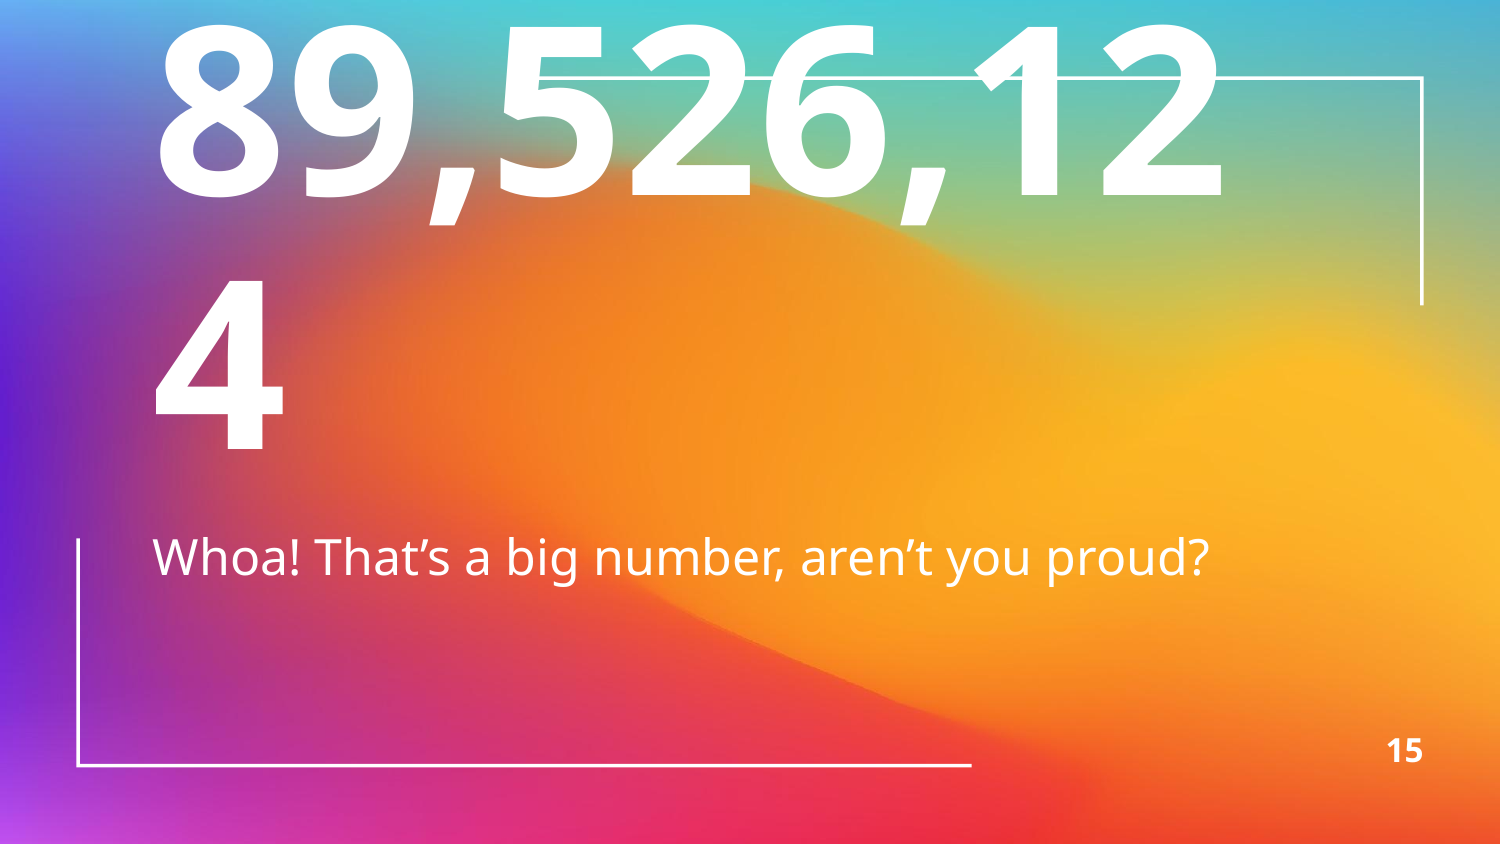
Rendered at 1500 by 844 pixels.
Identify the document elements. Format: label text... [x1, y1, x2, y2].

subtitle Whoa! That’s a big number, aren’t you proud? [152, 516, 1348, 594]
slide_number 15 [1347, 696, 1424, 775]
picture [0, 0, 1500, 844]
title 89,526,124 [152, 249, 1348, 501]
